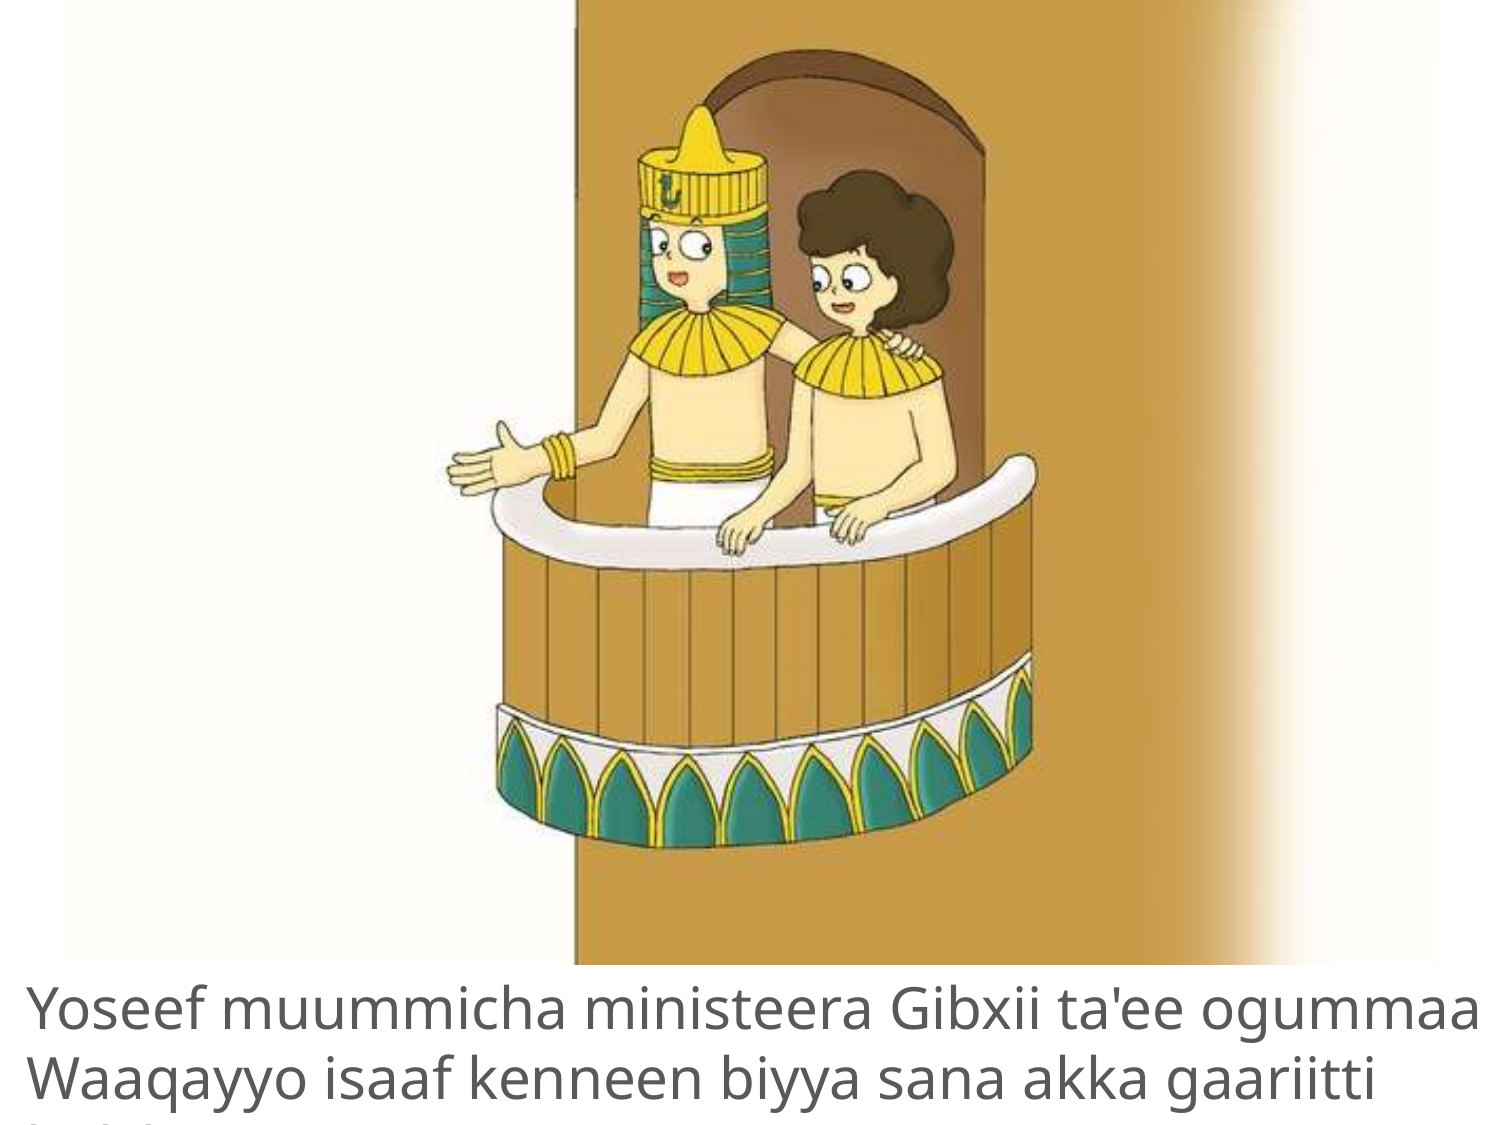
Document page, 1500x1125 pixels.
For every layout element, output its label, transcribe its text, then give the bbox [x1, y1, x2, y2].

text_box Yoseef muummicha ministeera Gibxii ta'ee ogummaa Waaqayyo isaaf kenneen biyya sana akka gaariitti bulchaa ture. [11, 964, 1498, 1125]
picture [64, 0, 1436, 965]
